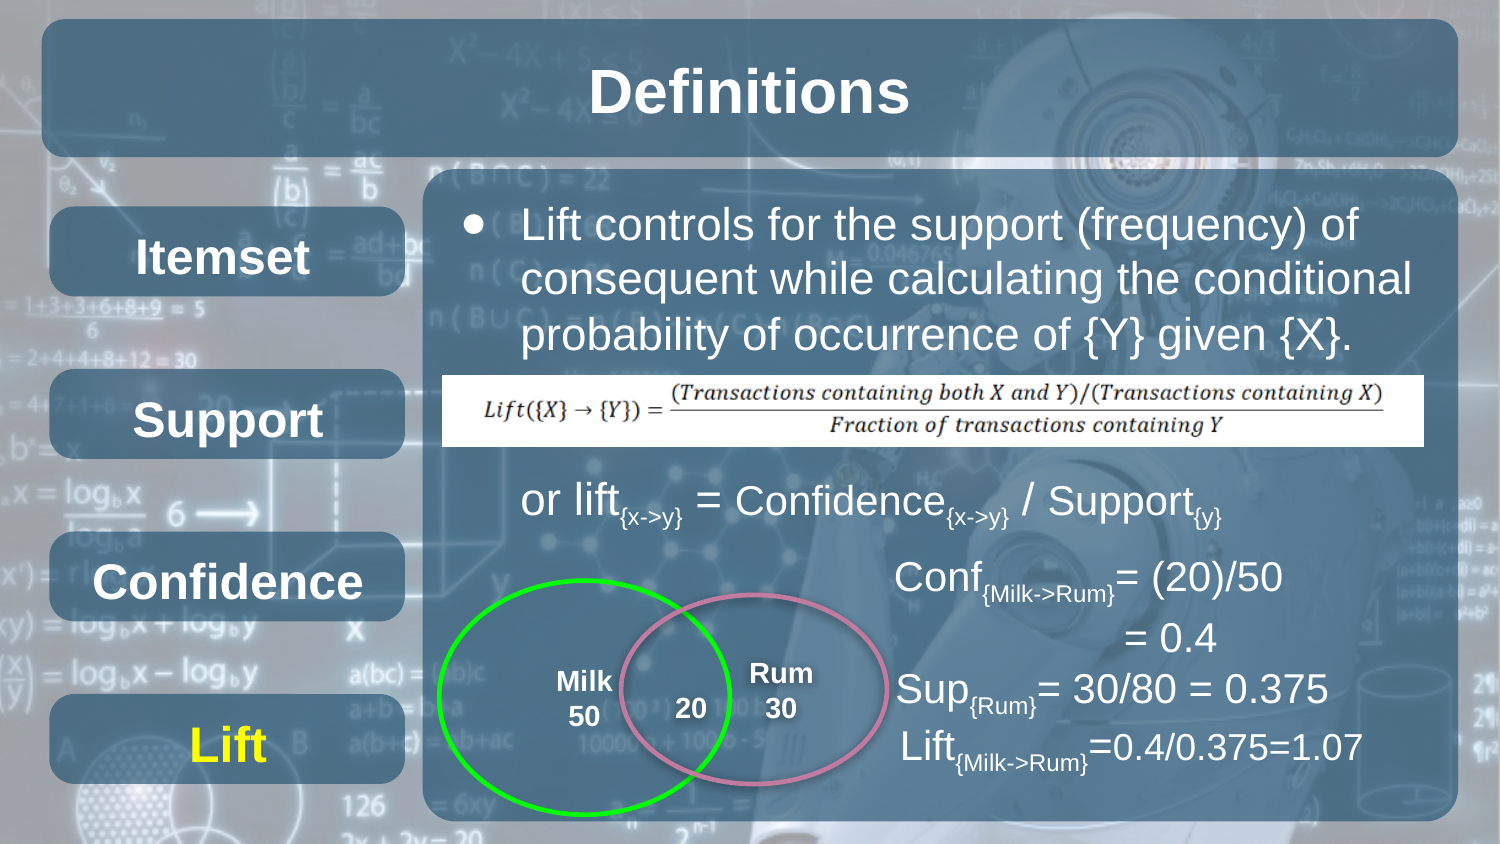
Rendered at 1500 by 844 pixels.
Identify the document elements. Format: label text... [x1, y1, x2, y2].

text_box Lift controls for the support (frequency) of consequent while calculating the conditional probability of occurrence of {Y} given {X}. or lift{x->y} = Confidence{x->y} / Support{y} Conf{Milk->Rum}= (20)/50 = 0.4 Sup{Rum}= 30/80 = 0.375 Lift{Milk->Rum}=0.4/0.375=1.07 [430, 179, 1437, 834]
text_box Confidence [55, 534, 401, 625]
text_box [438, 580, 888, 815]
text_box Lift [55, 697, 401, 776]
title Definitions [49, 43, 1451, 134]
picture [0, 0, 1500, 844]
text_box Support [55, 371, 401, 462]
text_box Itemset [55, 209, 390, 303]
